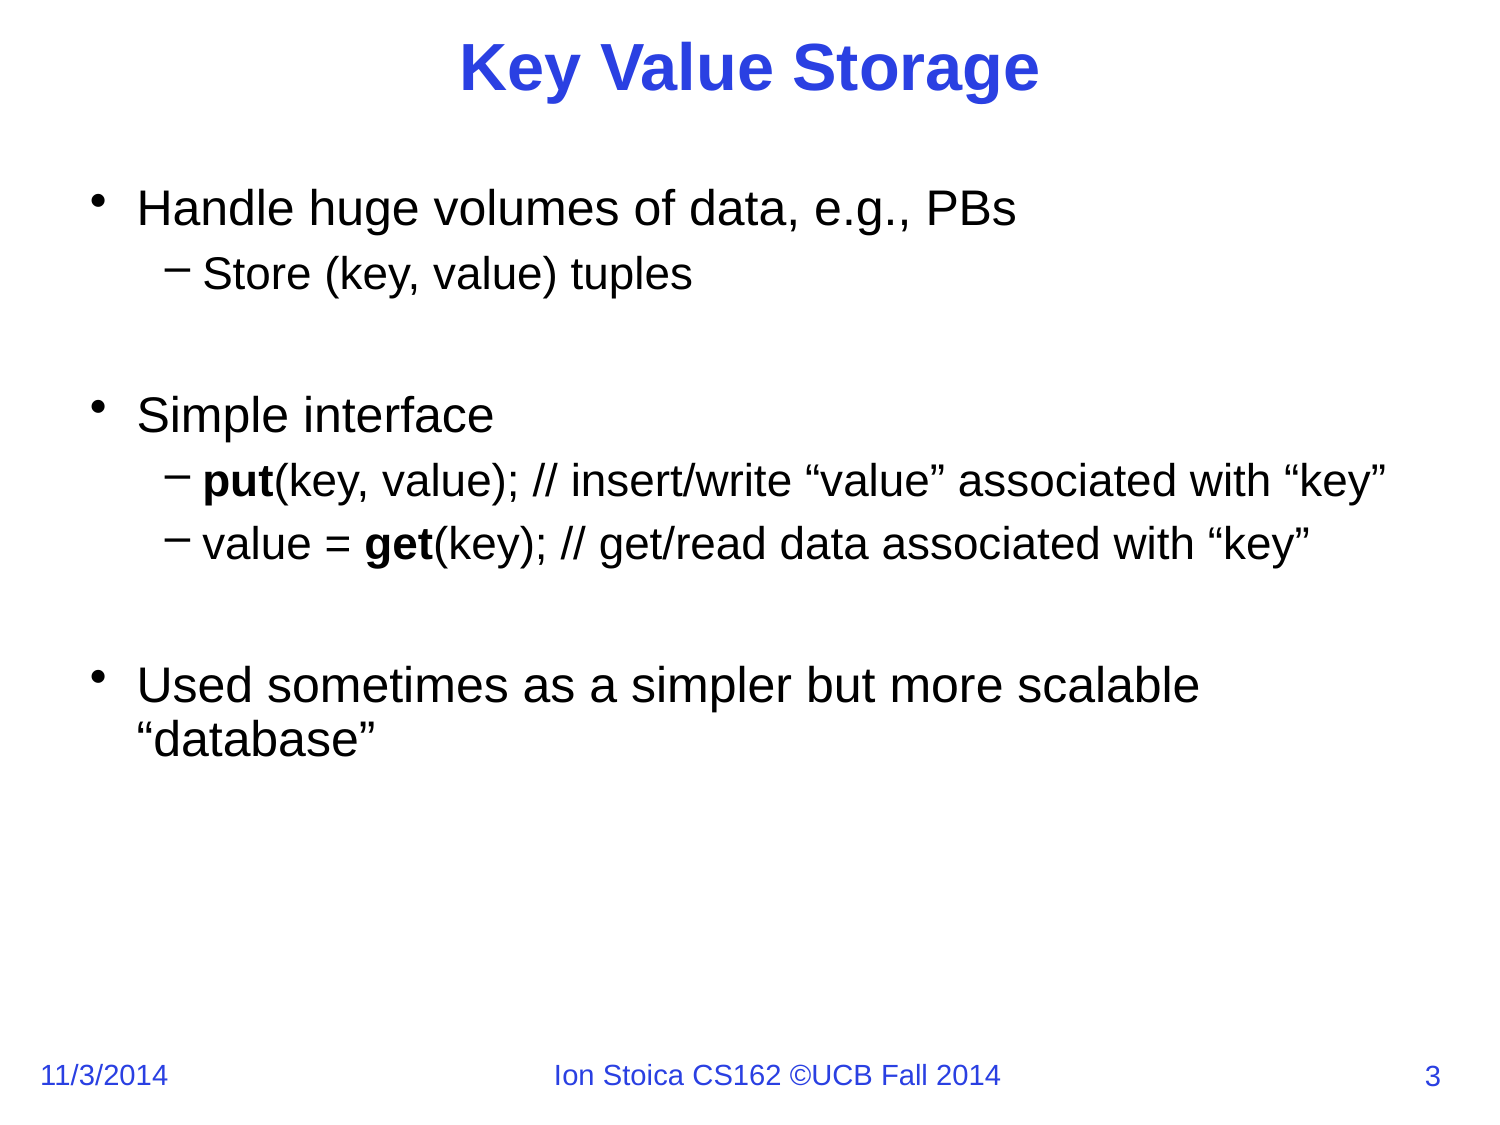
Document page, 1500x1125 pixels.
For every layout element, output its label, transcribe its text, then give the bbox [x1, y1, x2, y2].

title Key Value Storage [161, 24, 1339, 113]
list Handle huge volumes of data, e.g., PBs Store (key, value) tuples Simple interface put(key, value); // insert/write “value” associated with “key” value = get(key); // get/read data associated with “key” Used sometimes as a simpler but more scalable “database” [74, 174, 1426, 1038]
